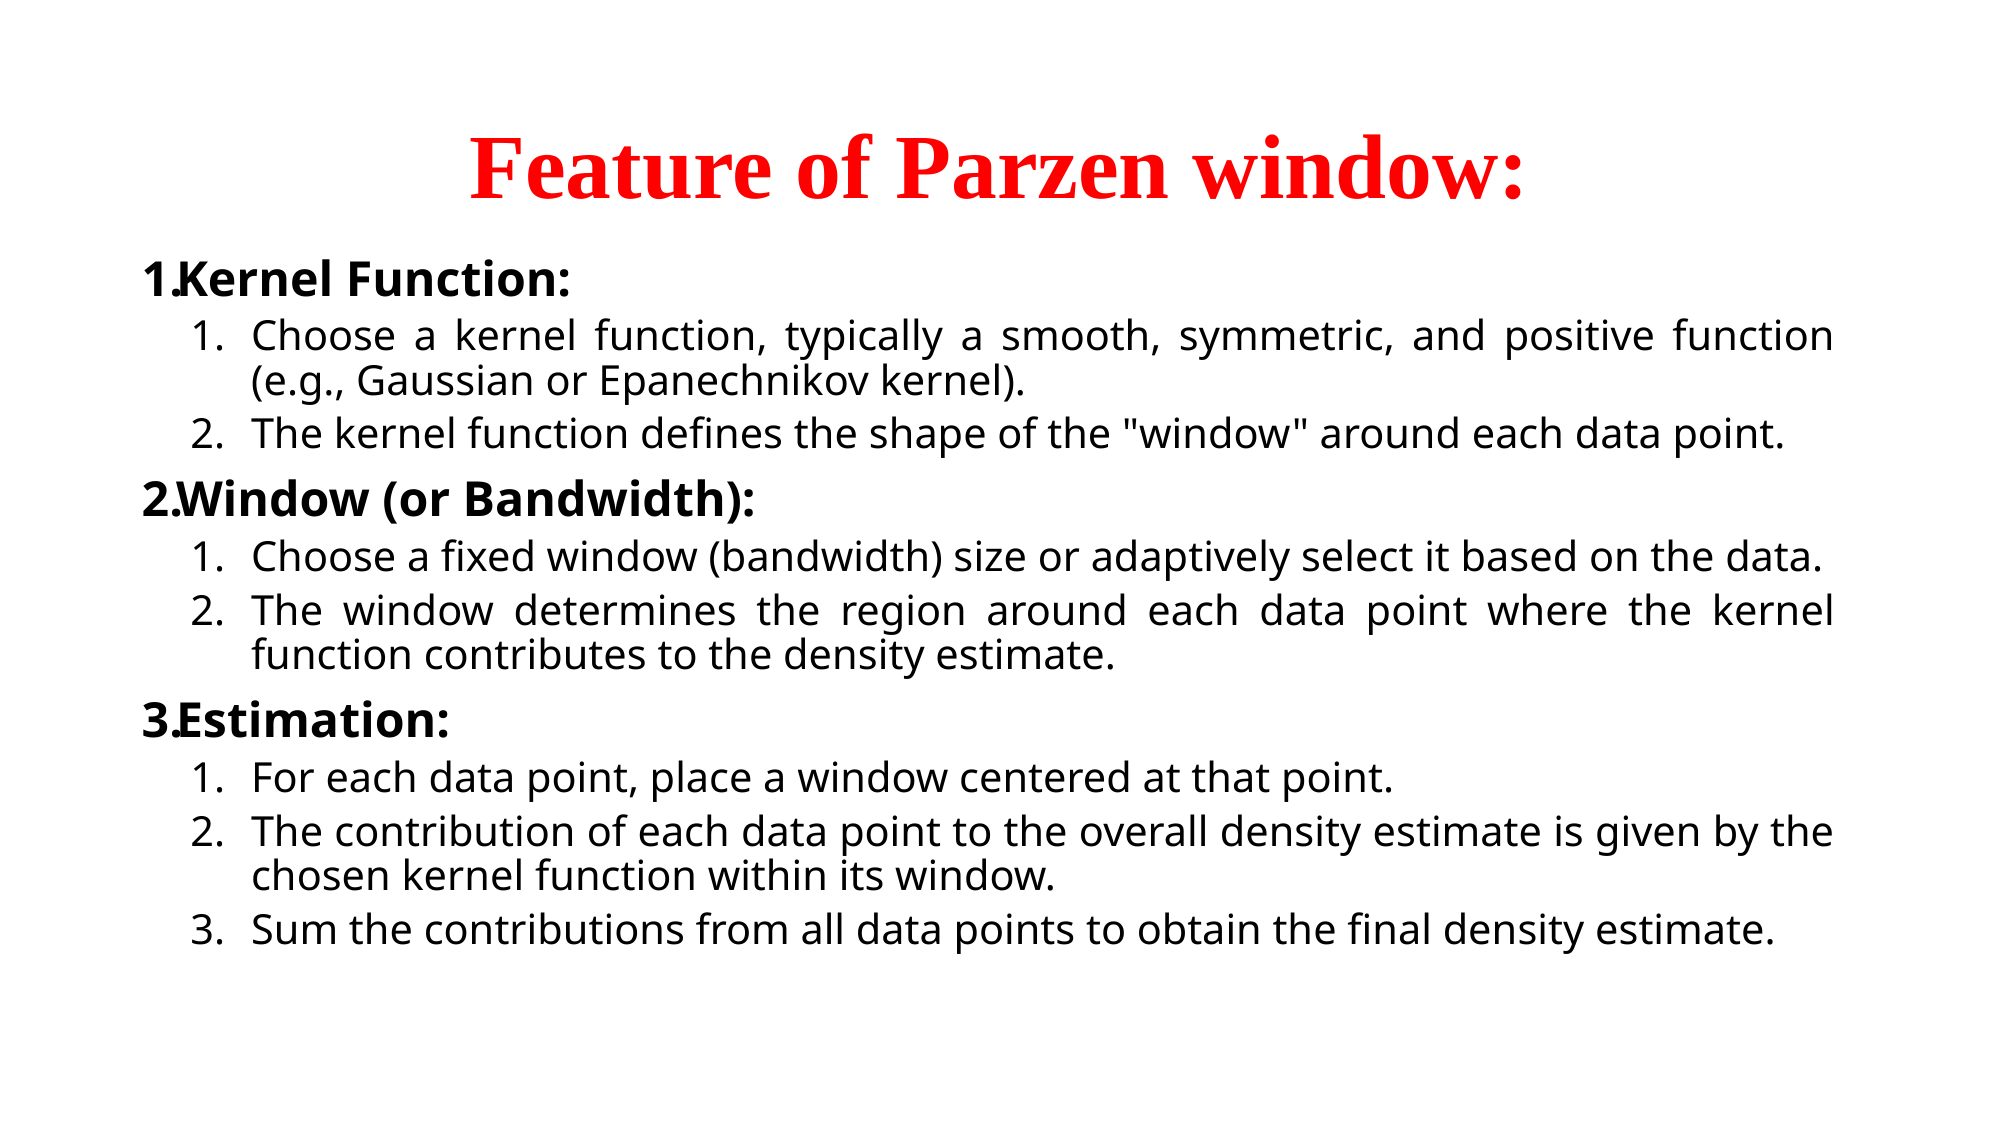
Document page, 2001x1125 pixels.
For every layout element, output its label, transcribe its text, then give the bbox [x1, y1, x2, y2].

title Feature of Parzen window: [137, 59, 1863, 278]
list Kernel Function: Choose a kernel function, typically a smooth, symmetric, and positive function (e.g., Gaussian or Epanechnikov kernel). The kernel function defines the shape of the "window" around each data point. Window (or Bandwidth): Choose a fixed window (bandwidth) size or adaptively select it based on the data. The window determines the region around each data point where the kernel function contributes to the density estimate. Estimation: For each data point, place a window centered at that point. The contribution of each data point to the overall density estimate is given by the chosen kernel function within its window. Sum the contributions from all data points to obtain the final density estimate. [126, 246, 1852, 961]
